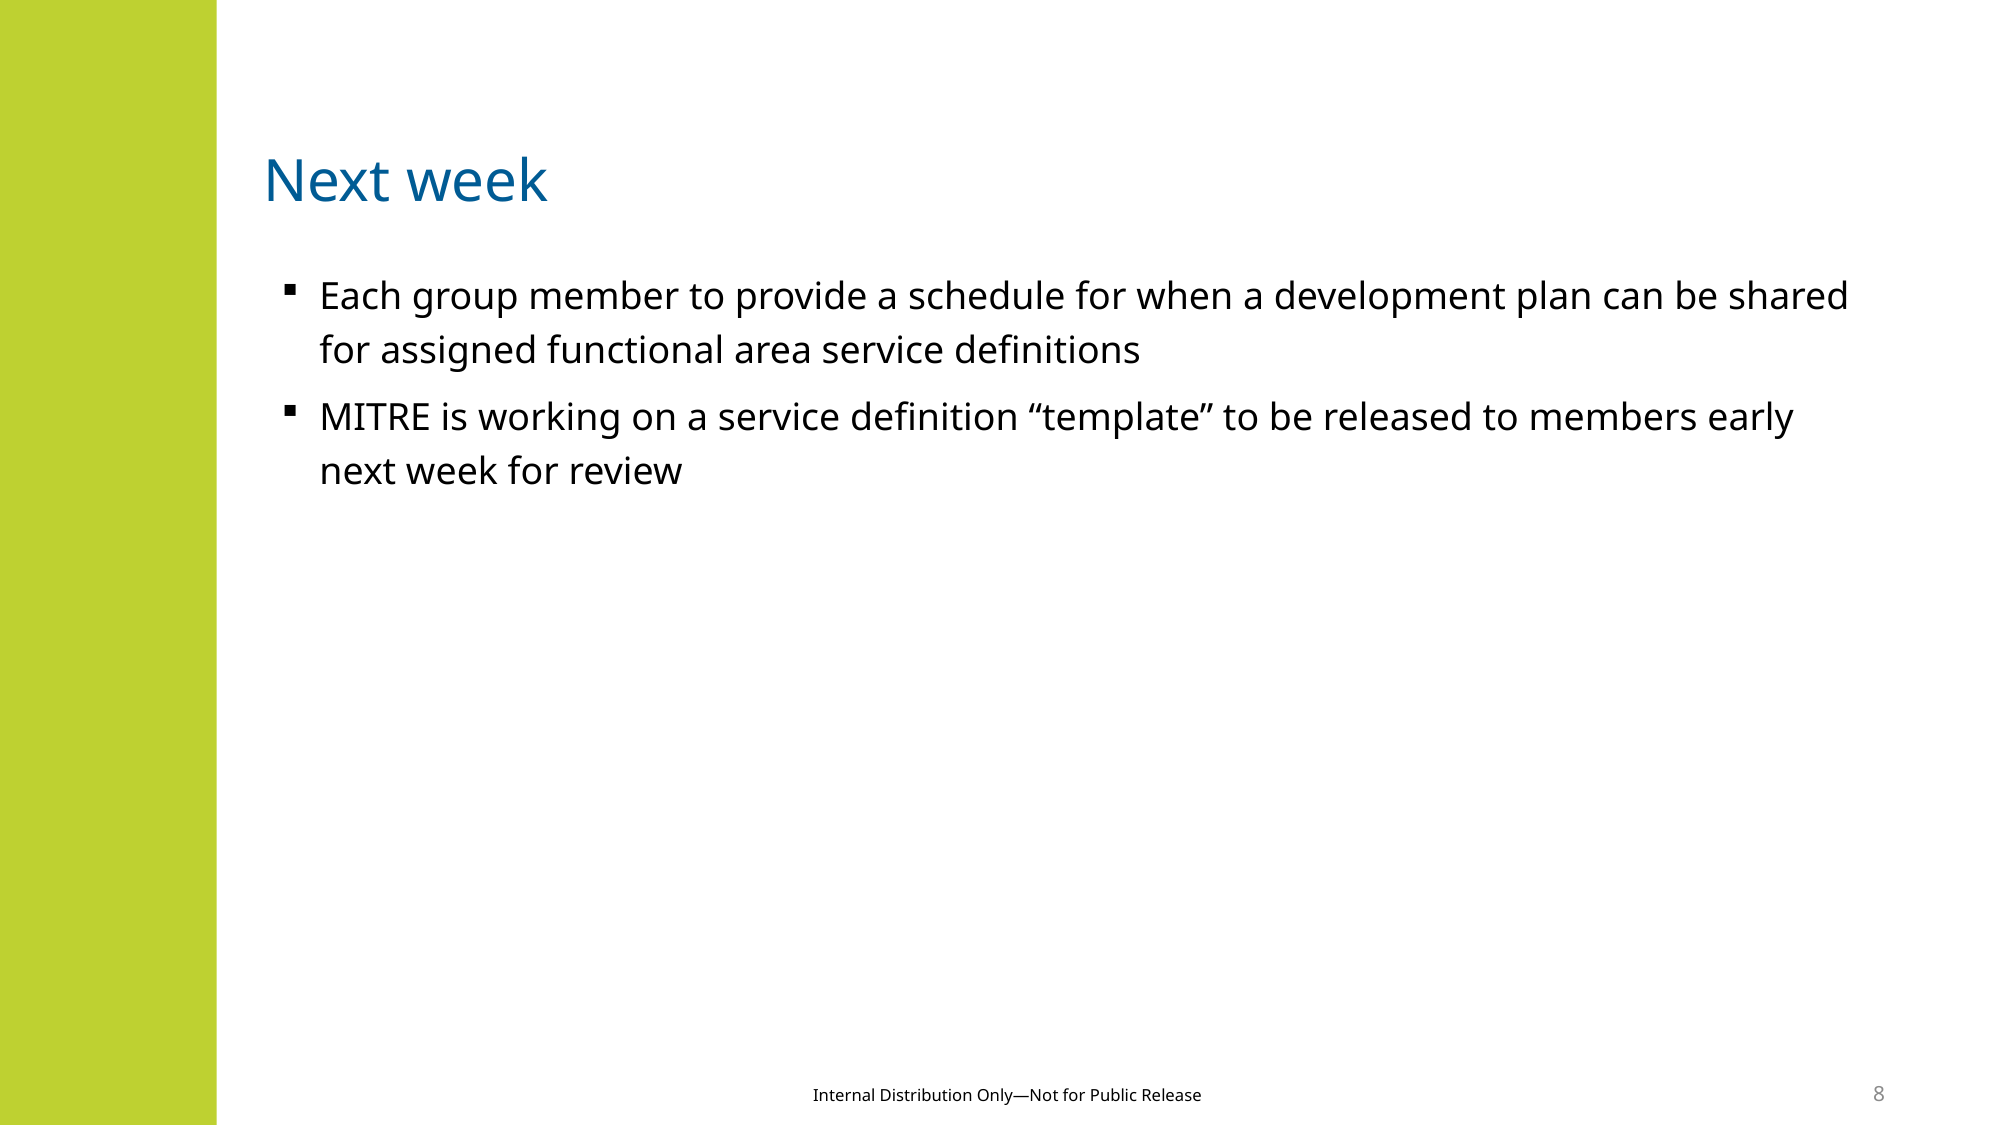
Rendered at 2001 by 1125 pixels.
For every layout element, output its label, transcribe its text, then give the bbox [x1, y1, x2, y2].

slide_number 8 [1500, 1065, 1900, 1125]
list Each group member to provide a schedule for when a development plan can be shared for assigned functional area service definitions MITRE is working on a service definition “template” to be released to members early next week for review [248, 255, 1882, 1005]
title Next week [248, 119, 1882, 236]
